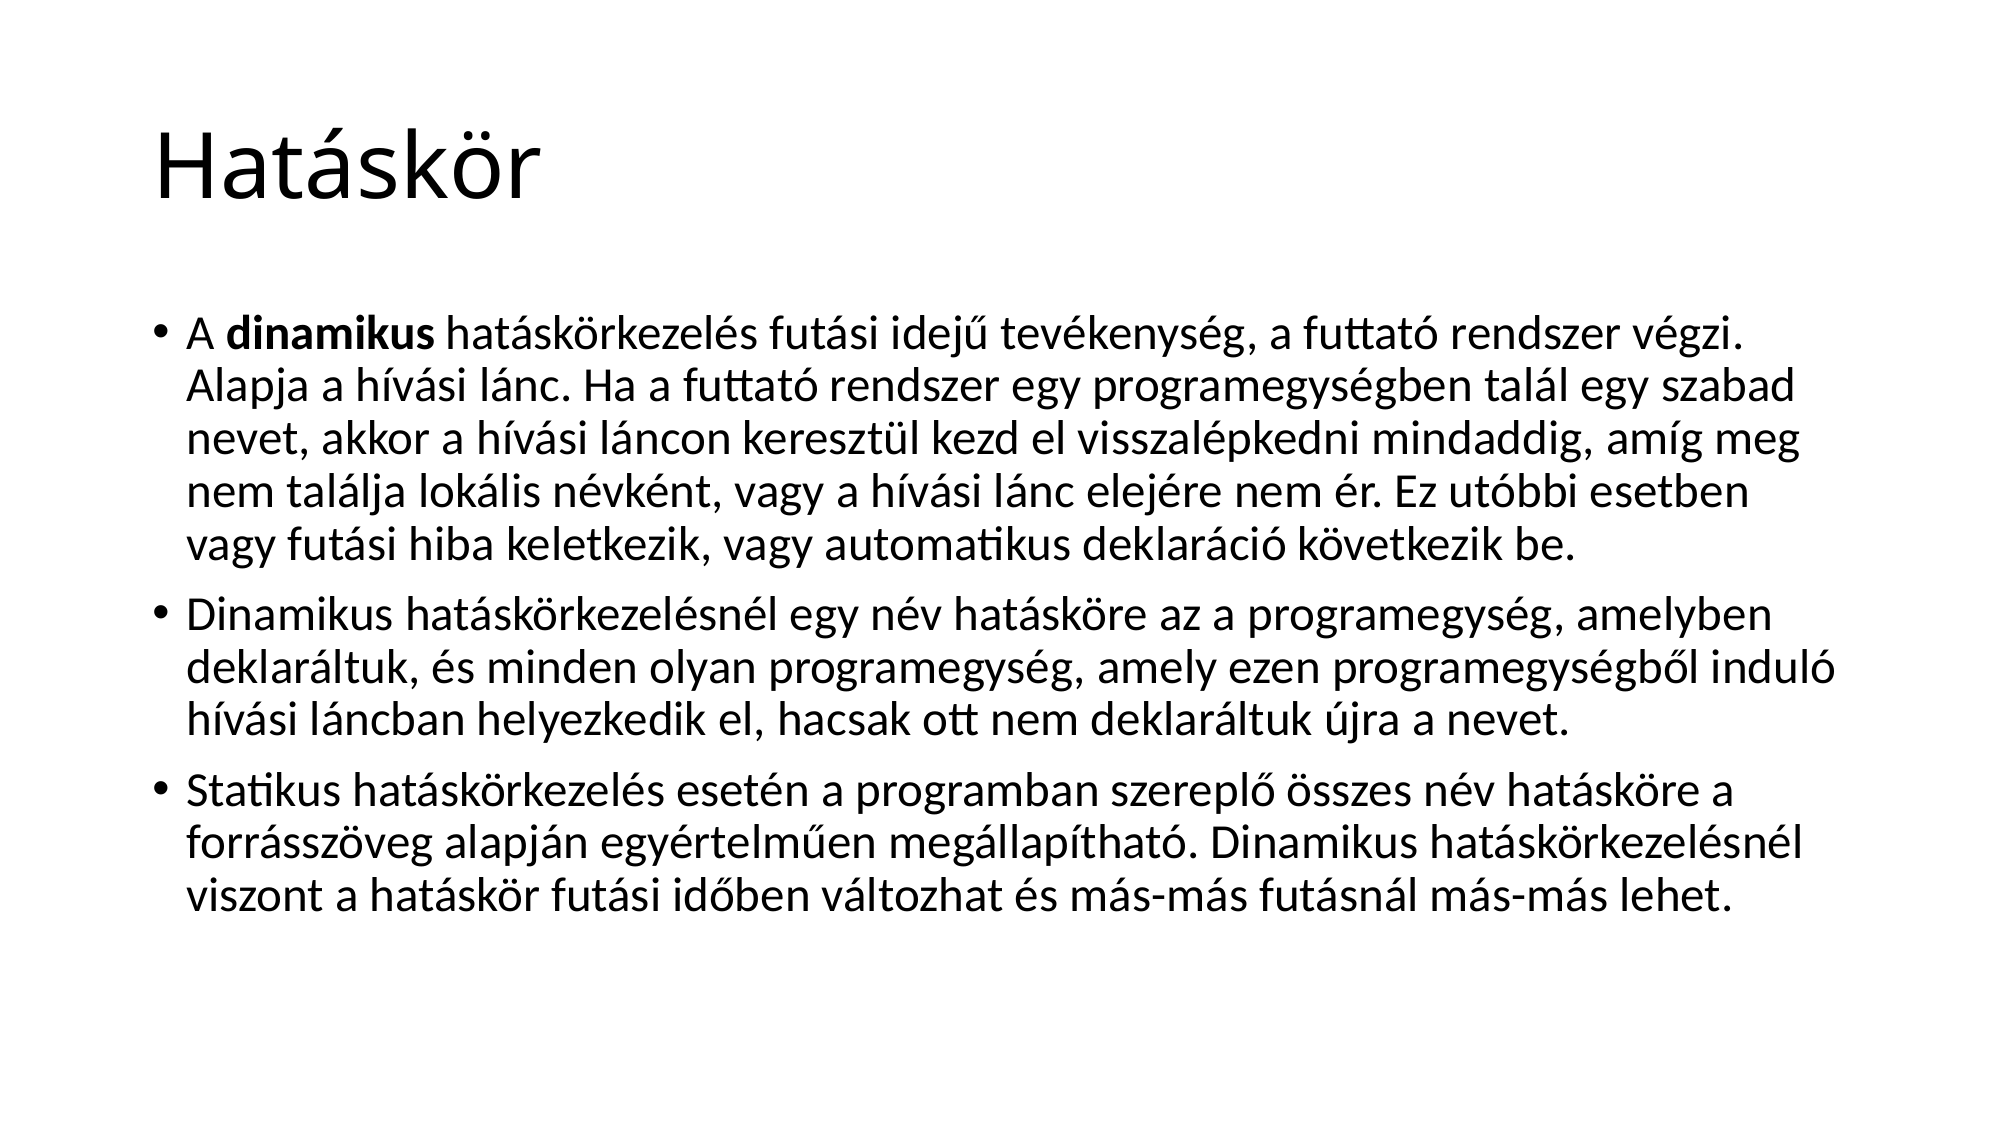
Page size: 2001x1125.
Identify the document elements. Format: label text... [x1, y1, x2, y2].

title Hatáskör [137, 59, 1863, 278]
list A dinamikus hatáskörkezelés futási idejű tevékenység, a futtató rendszer végzi. Alapja a hívási lánc. Ha a futtató rendszer egy programegységben talál egy szabad nevet, akkor a hívási láncon keresztül kezd el visszalépkedni mindaddig, amíg meg nem találja lokális névként, vagy a hívási lánc elejére nem ér. Ez utóbbi esetben vagy futási hiba keletkezik, vagy automatikus deklaráció következik be. Dinamikus hatáskörkezelésnél egy név hatásköre az a programegység, amelyben deklaráltuk, és minden olyan programegység, amely ezen programegységből induló hívási láncban helyezkedik el, hacsak ott nem deklaráltuk újra a nevet. Statikus hatáskörkezelés esetén a programban szereplő összes név hatásköre a forrásszöveg alapján egyértelműen megállapítható. Dinamikus hatáskörkezelésnél viszont a hatáskör futási időben változhat és más-más futásnál más-más lehet. [137, 299, 1863, 1014]
